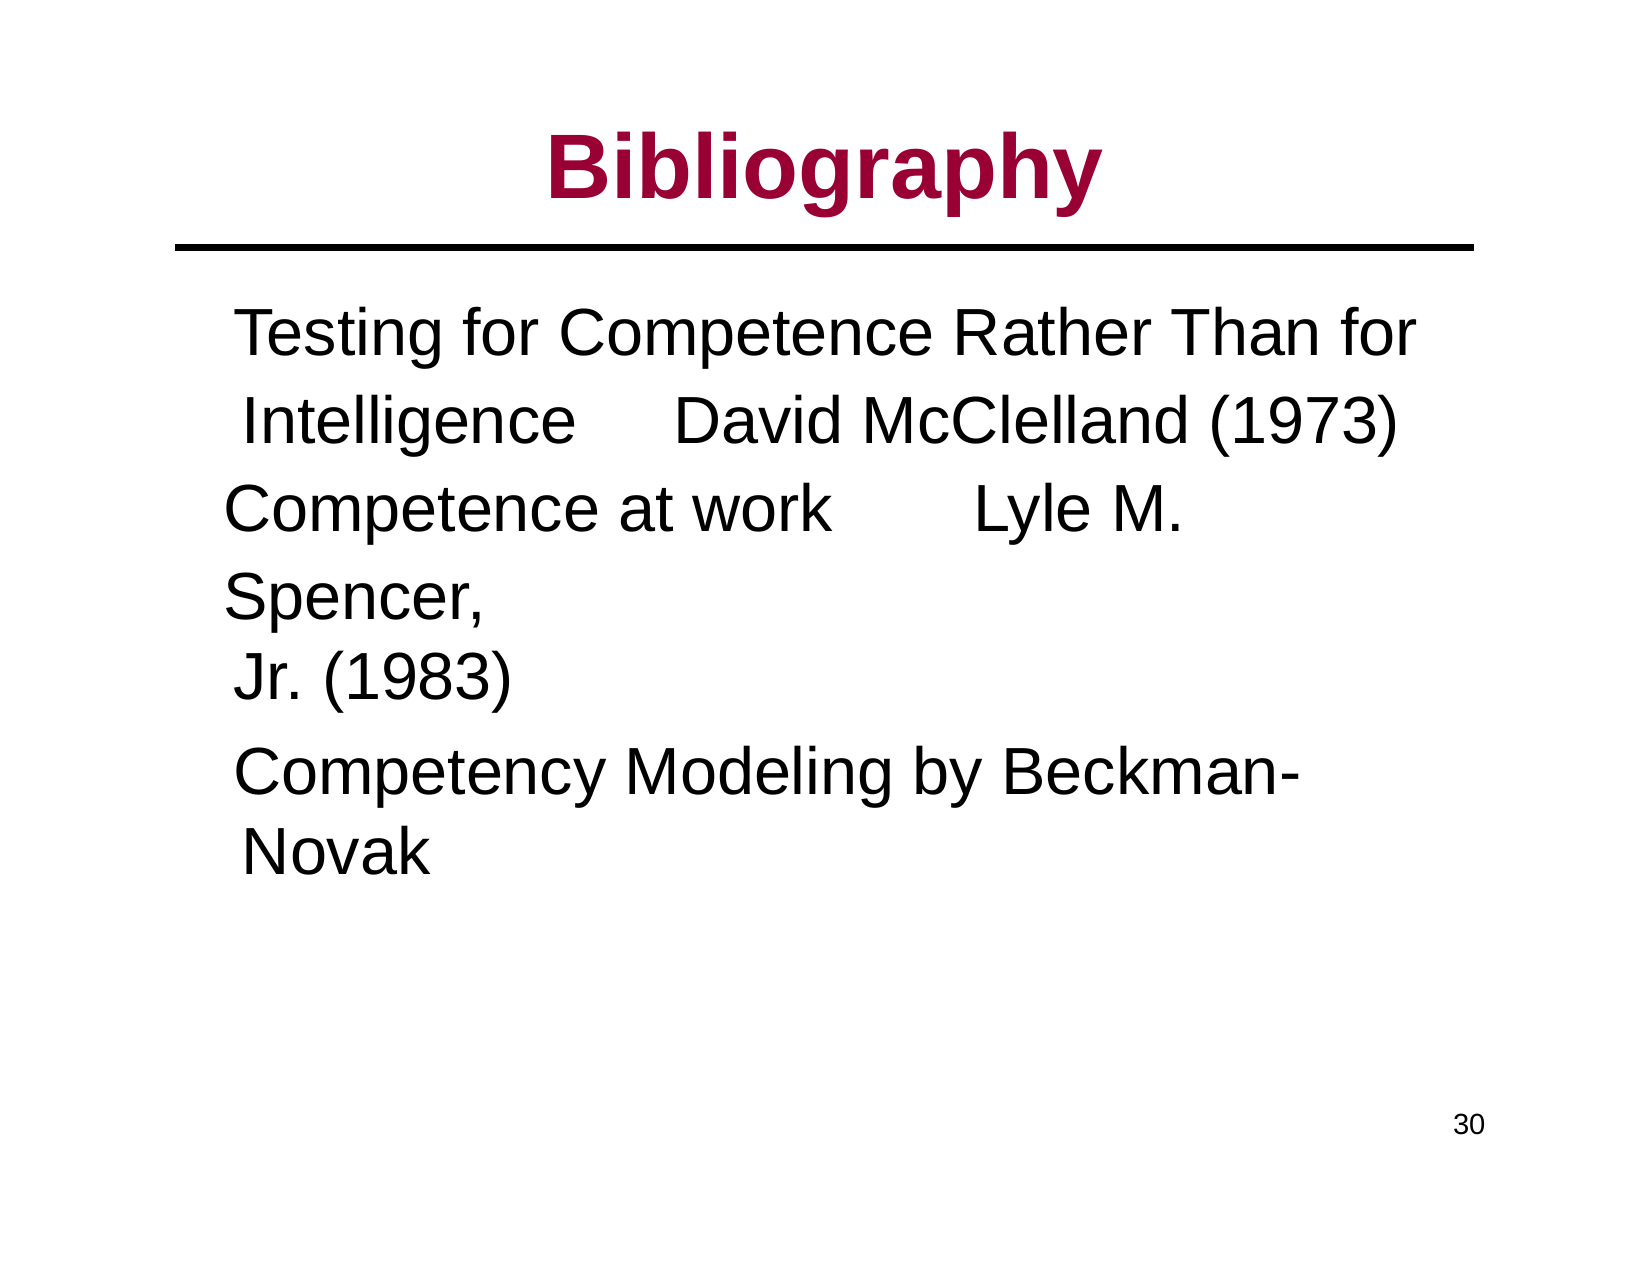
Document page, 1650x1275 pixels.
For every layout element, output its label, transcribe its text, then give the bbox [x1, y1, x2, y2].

title Bibliography [156, 100, 1494, 320]
list Testing for Competence Rather Than for Intelligence David McClelland (1973) Competence at work Lyle M. Spencer, Jr. (1983) Competency Modeling by Beckman- Novak [218, 280, 1431, 1006]
slide_number 30 [1448, 1109, 1490, 1275]
